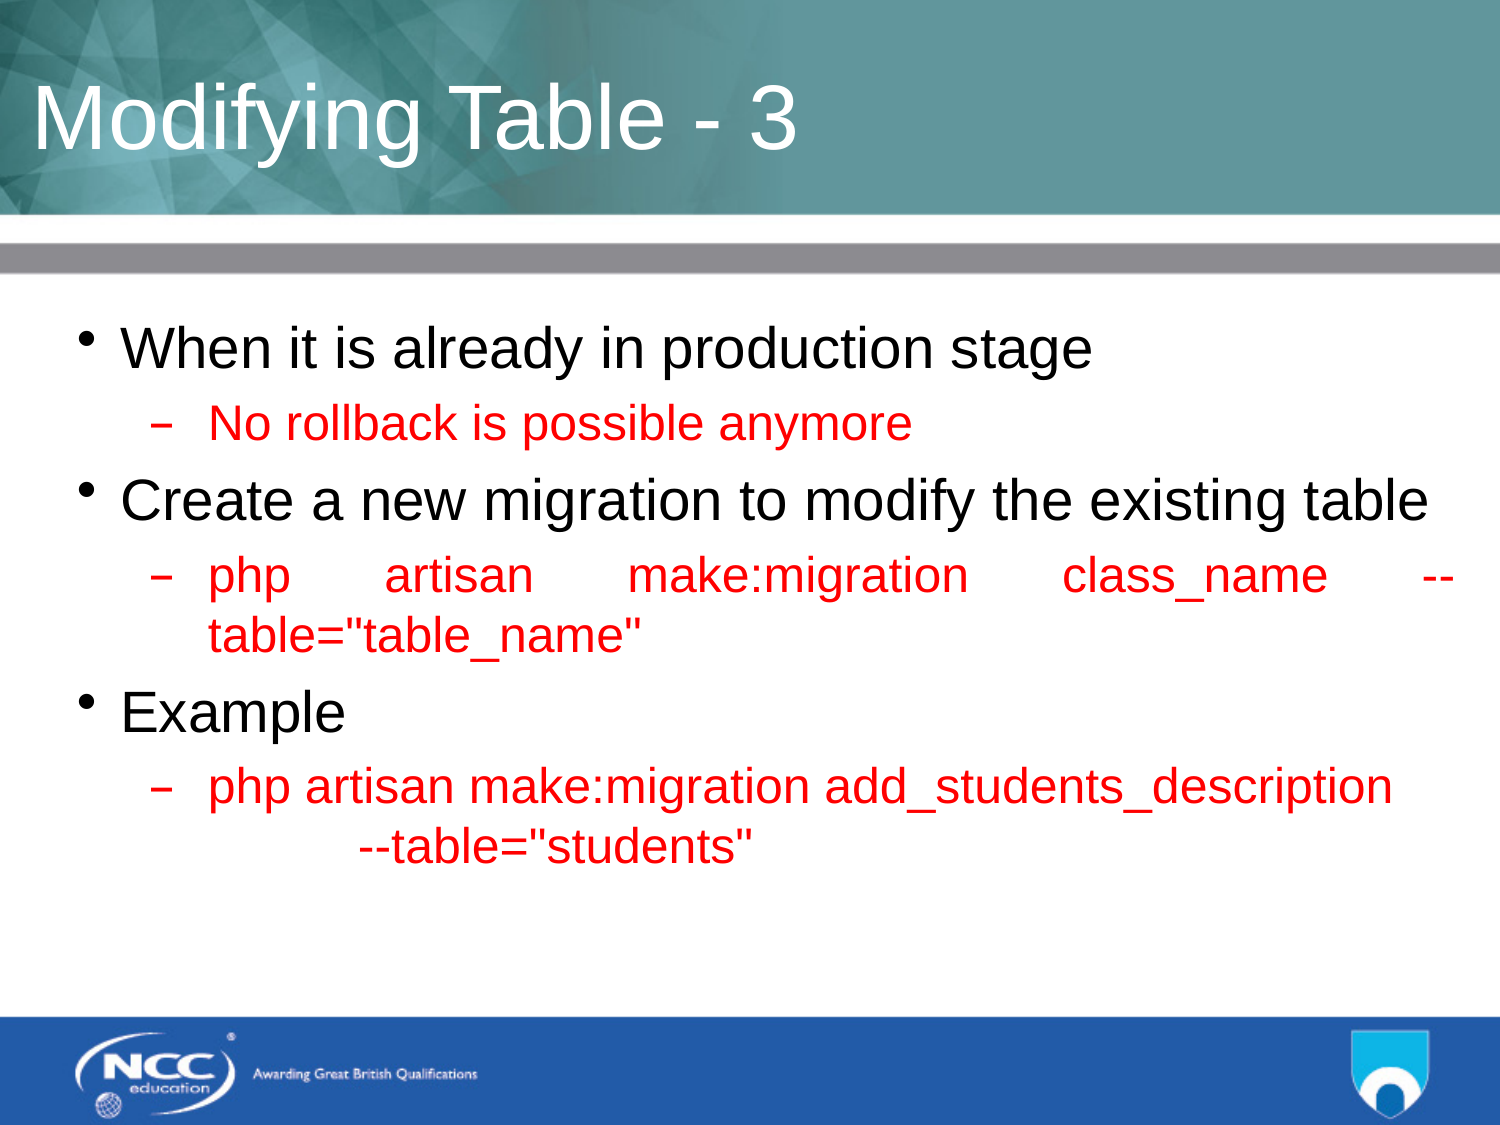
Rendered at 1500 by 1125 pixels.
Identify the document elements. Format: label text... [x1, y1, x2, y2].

picture [0, 0, 1500, 1125]
list When it is already in production stage No rollback is possible anymore Create a new migration to modify the existing table php artisan make:migration class_name --table="table_name" Example php artisan make:migration add_students_description --table="students" [17, 302, 1471, 1012]
title Modifying Table - 3 [16, 19, 1459, 207]
